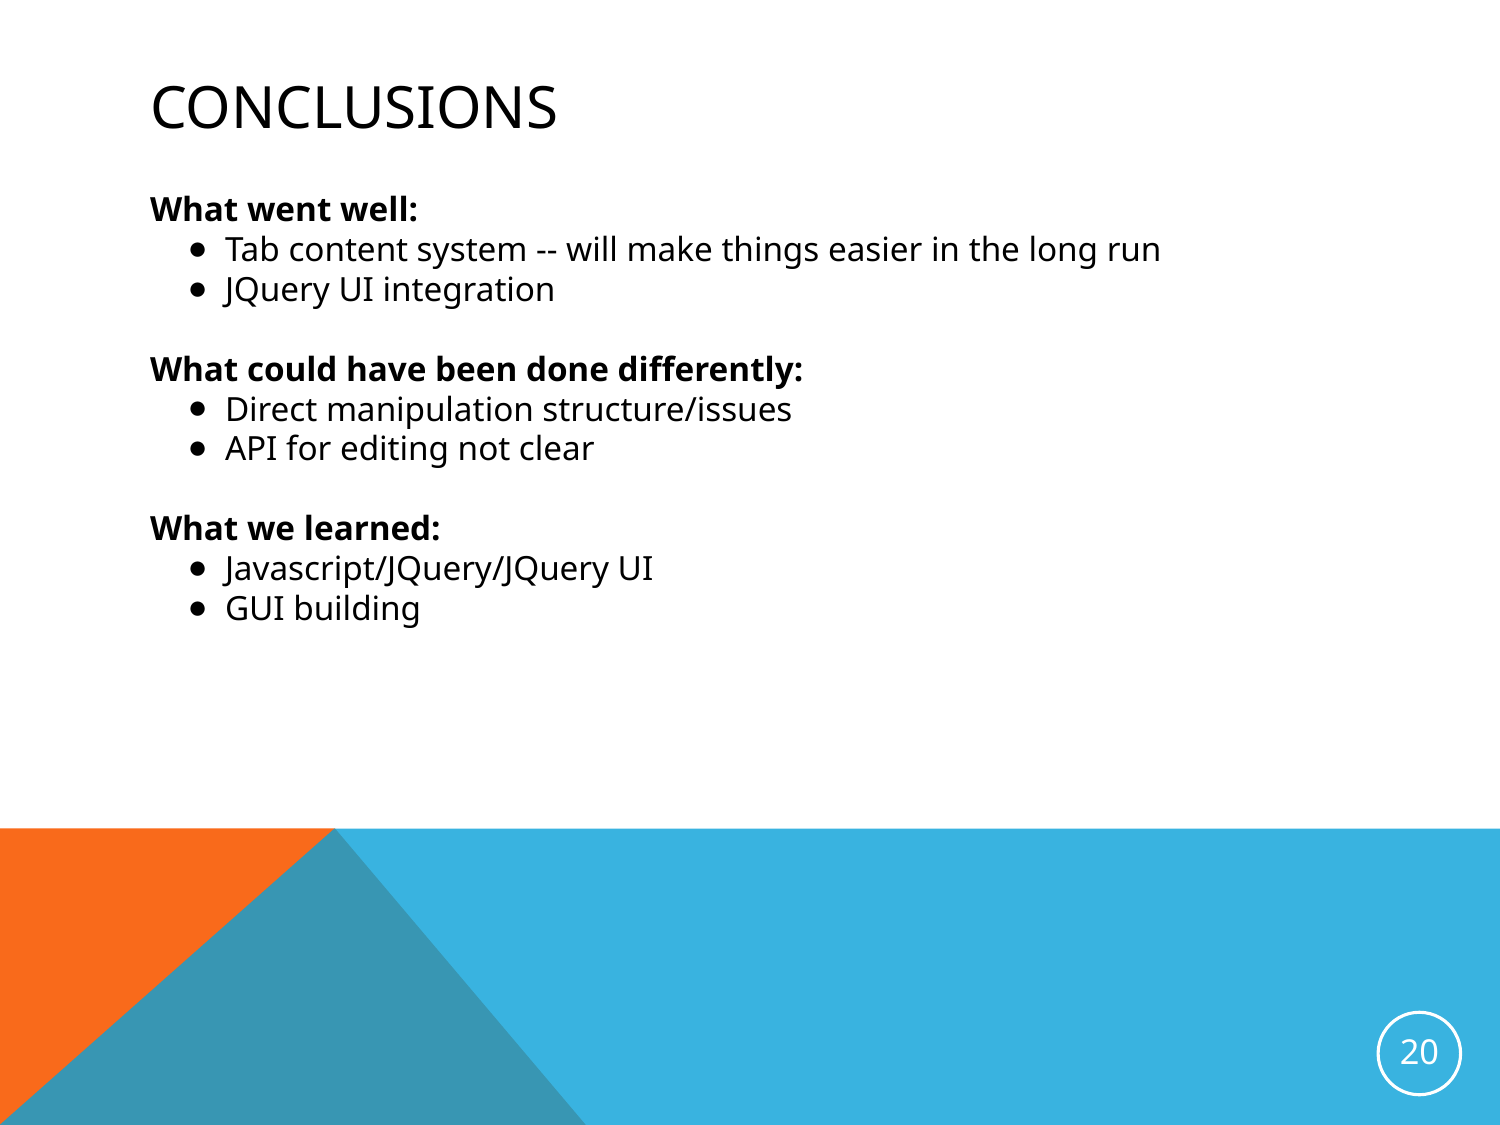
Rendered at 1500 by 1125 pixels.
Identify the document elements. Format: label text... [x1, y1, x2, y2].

slide_number ‹#› [1376, 1010, 1463, 1097]
title CONCLUSIONS [135, 60, 1369, 150]
list What went well: Tab content system -- will make things easier in the long run JQuery UI integration What could have been done differently: Direct manipulation structure/issues API for editing not clear What we learned: Javascript/JQuery/JQuery UI GUI building [135, 180, 1369, 768]
